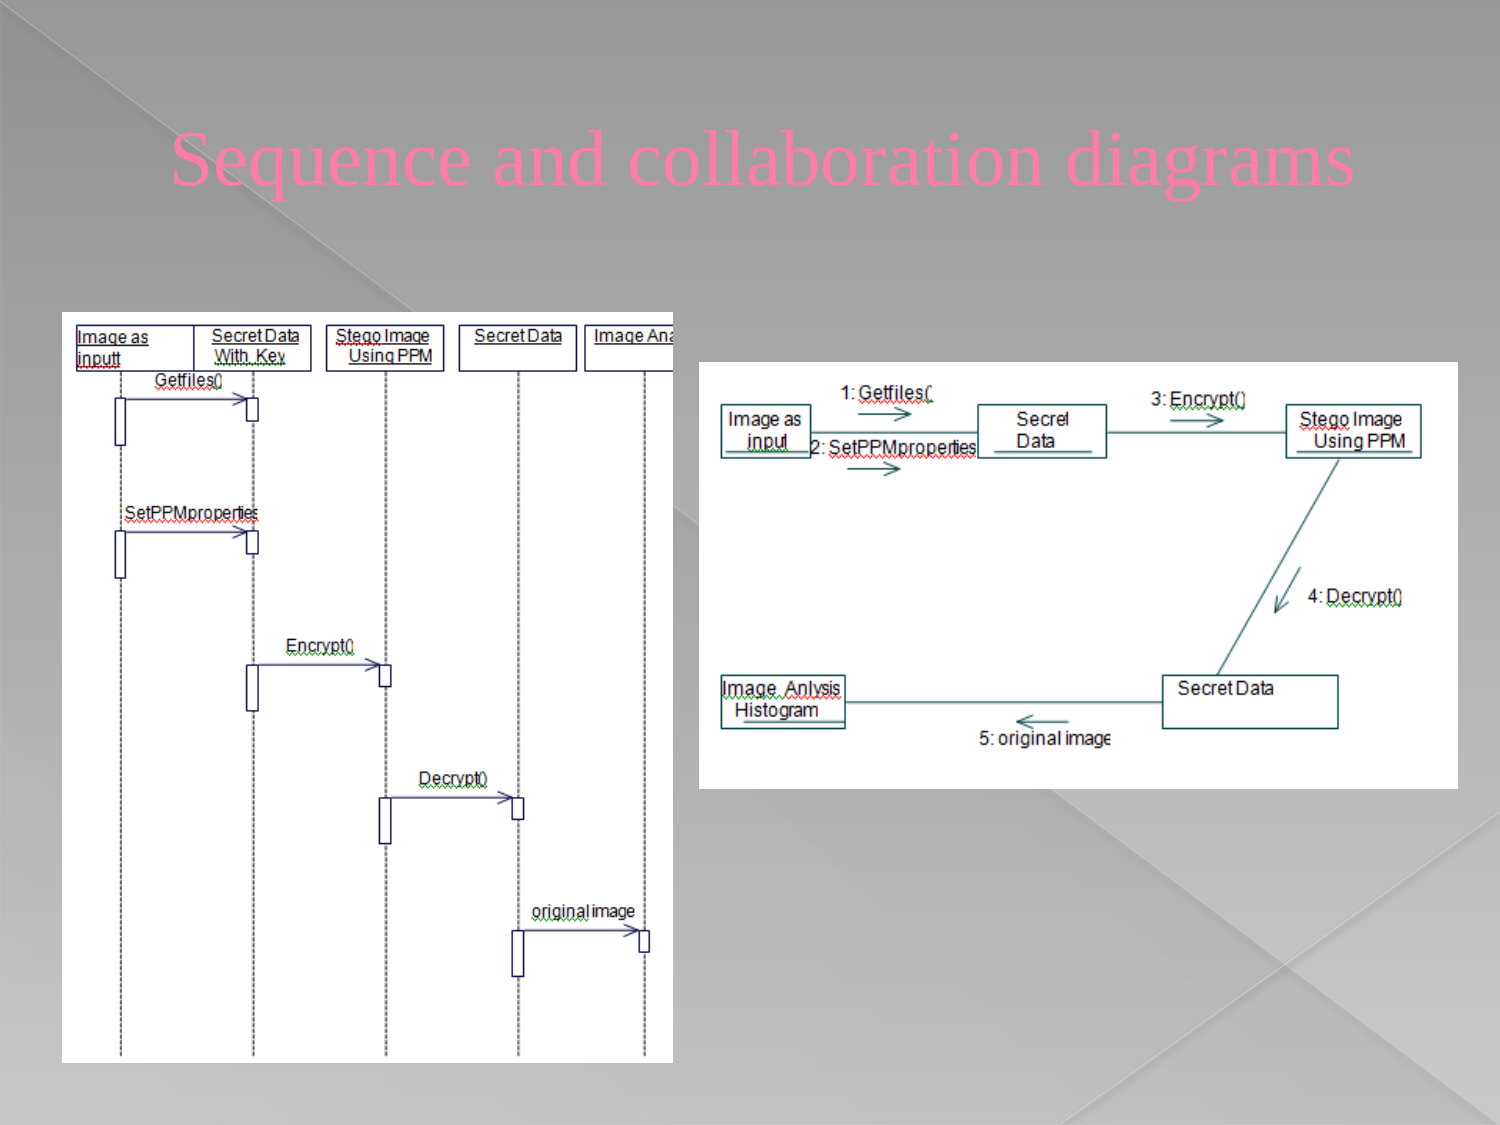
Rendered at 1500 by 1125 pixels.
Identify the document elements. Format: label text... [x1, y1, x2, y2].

picture [699, 362, 1458, 790]
title Sequence and collaboration diagrams [75, 43, 1425, 263]
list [62, 312, 673, 1063]
